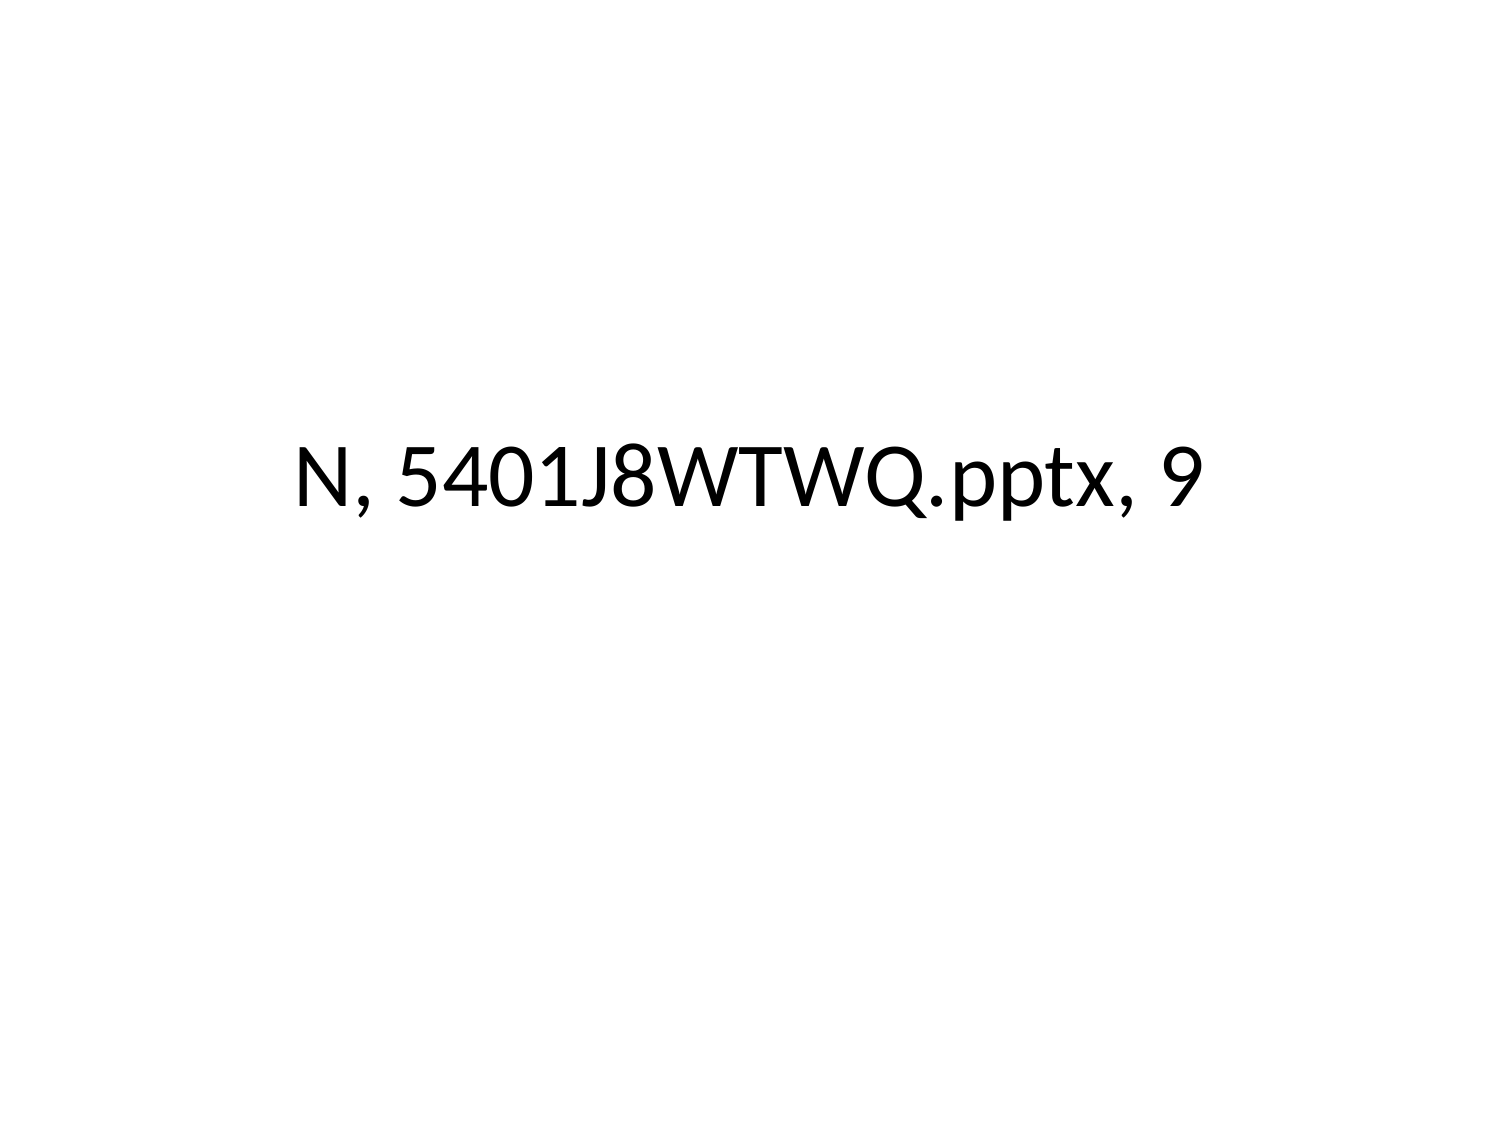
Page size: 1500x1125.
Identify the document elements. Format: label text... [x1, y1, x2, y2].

title N, 5401J8WTWQ.pptx, 9 [112, 349, 1388, 591]
